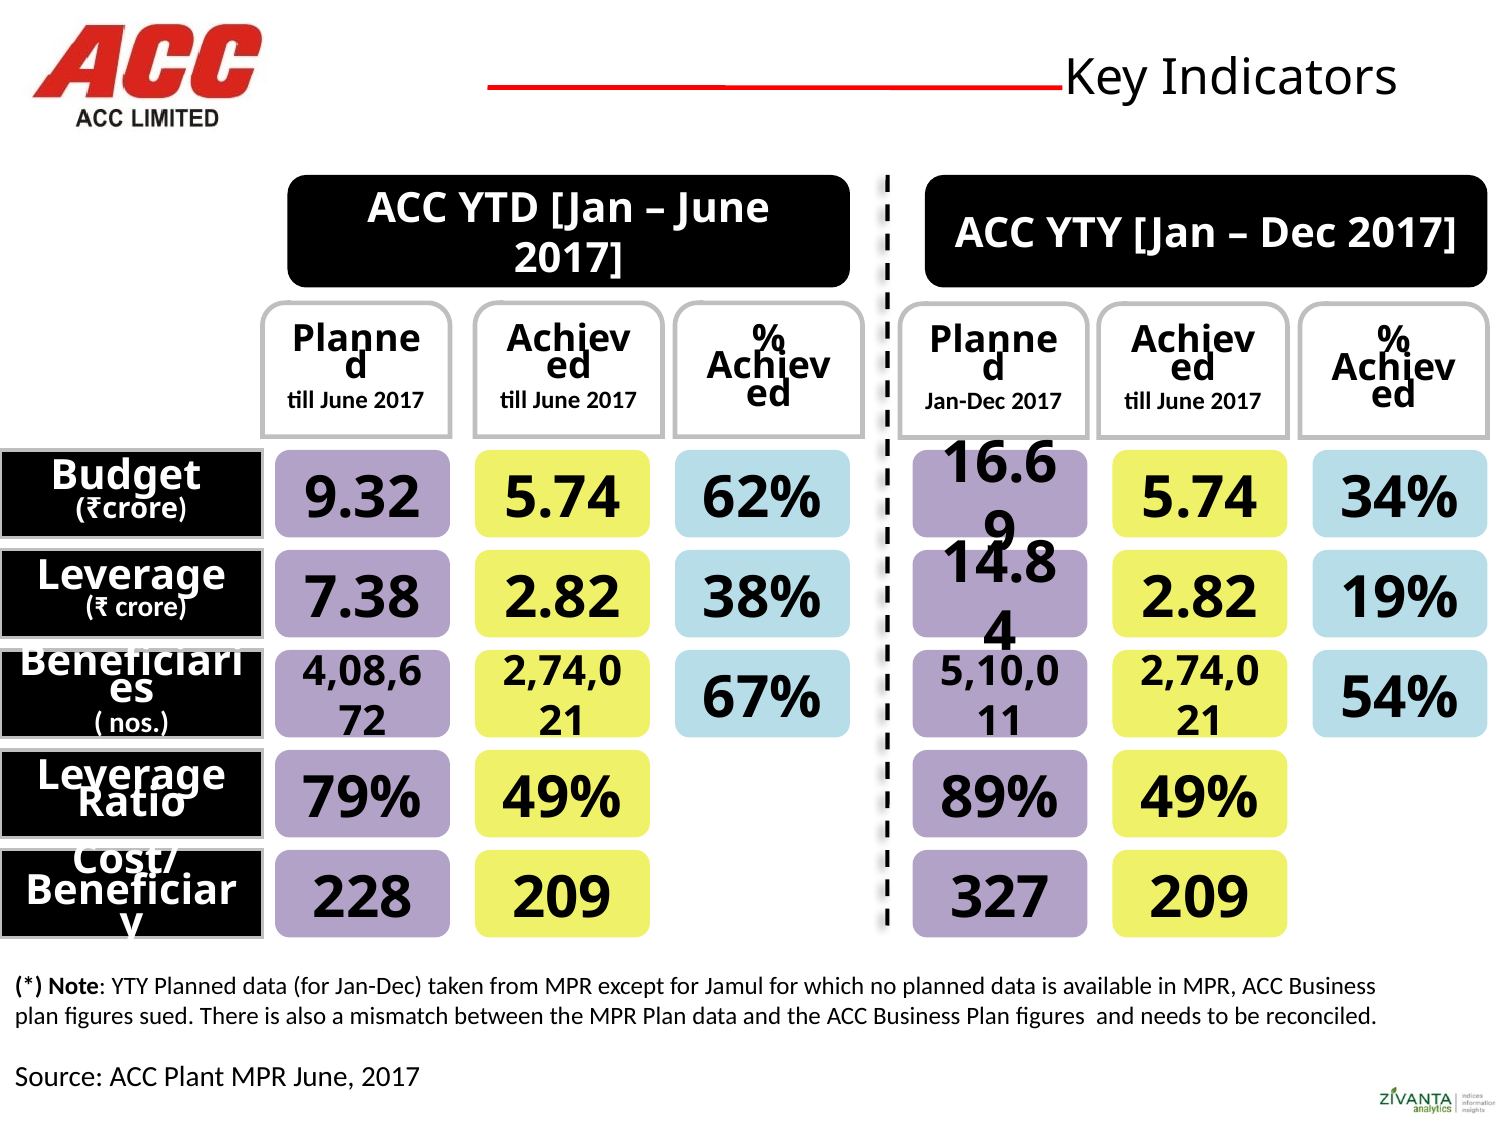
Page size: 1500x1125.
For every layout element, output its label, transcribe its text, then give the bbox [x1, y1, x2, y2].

text_box 4,08,672 [272, 647, 453, 740]
text_box Source: ACC Plant MPR June, 2017 [0, 1049, 588, 1100]
text_box 89% [910, 747, 1090, 840]
text_box 2.82 [472, 547, 653, 640]
text_box 49% [1110, 747, 1290, 840]
text_box Planned Jan-Dec 2017 [897, 301, 1090, 440]
text_box Leverage Ratio [0, 748, 265, 839]
text_box 9.32 [272, 447, 453, 540]
text_box 327 [910, 847, 1090, 940]
picture [1374, 1075, 1500, 1125]
text_box 62% [672, 447, 853, 540]
text_box 5.74 [1110, 447, 1290, 540]
text_box 38% [676, 547, 849, 554]
text_box 2.82 [1110, 547, 1290, 640]
text_box 19% [1310, 547, 1490, 640]
text_box Key Indicators [1049, 37, 1500, 113]
text_box 79% [272, 747, 453, 840]
text_box 49% [472, 747, 653, 840]
text_box Beneficiaries ( nos.) [0, 648, 265, 740]
text_box Budget (₹crore) [0, 448, 265, 539]
picture [12, 12, 276, 138]
text_box Planned till June 2017 [260, 300, 453, 439]
text_box 16.69 [910, 447, 1090, 540]
table_cell 7,400,000 [1110, 558, 1265, 562]
text_box 34% [1310, 447, 1490, 540]
text_box 2,74,021 [1110, 647, 1290, 740]
text_box 5.74 [472, 447, 653, 540]
text_box 7.38 [272, 547, 453, 640]
text_box Cost/ Beneficiary [0, 848, 265, 939]
text_box 14.84 [910, 566, 1090, 640]
table_cell [509, 558, 652, 562]
text_box Leverage (₹ crore) [0, 548, 265, 639]
text_box ACC YTY [Jan – Dec 2017] [922, 172, 1490, 290]
text_box 14.84 [914, 547, 1086, 554]
text_box 209 [472, 847, 653, 940]
text_box 5,10,011 [910, 647, 1090, 740]
text_box % Achieved [1297, 301, 1490, 440]
text_box Achieved till June 2017 [472, 300, 665, 439]
text_box 38% [672, 566, 853, 640]
text_box Achieved till June 2017 [1096, 301, 1290, 440]
table_cell 34% [910, 558, 1090, 562]
text_box ACC YTD [Jan – June 2017] [285, 172, 853, 290]
text_box 228 [272, 847, 453, 940]
table_cell 200,000 [673, 558, 852, 562]
text_box (*) Note: YTY Planned data (for Jan-Dec) taken from MPR except for Jamul for which no planned data is available in MPR, ACC Business plan figures sued. There is also a mismatch between the MPR Plan data and the ACC Business Plan figures and needs to be reconciled. [0, 962, 1413, 1038]
text_box 2,74,021 [472, 647, 653, 740]
text_box % Achieved [672, 300, 865, 439]
text_box 54% [1310, 647, 1490, 740]
text_box 67% [672, 647, 853, 740]
text_box 209 [1110, 847, 1290, 940]
